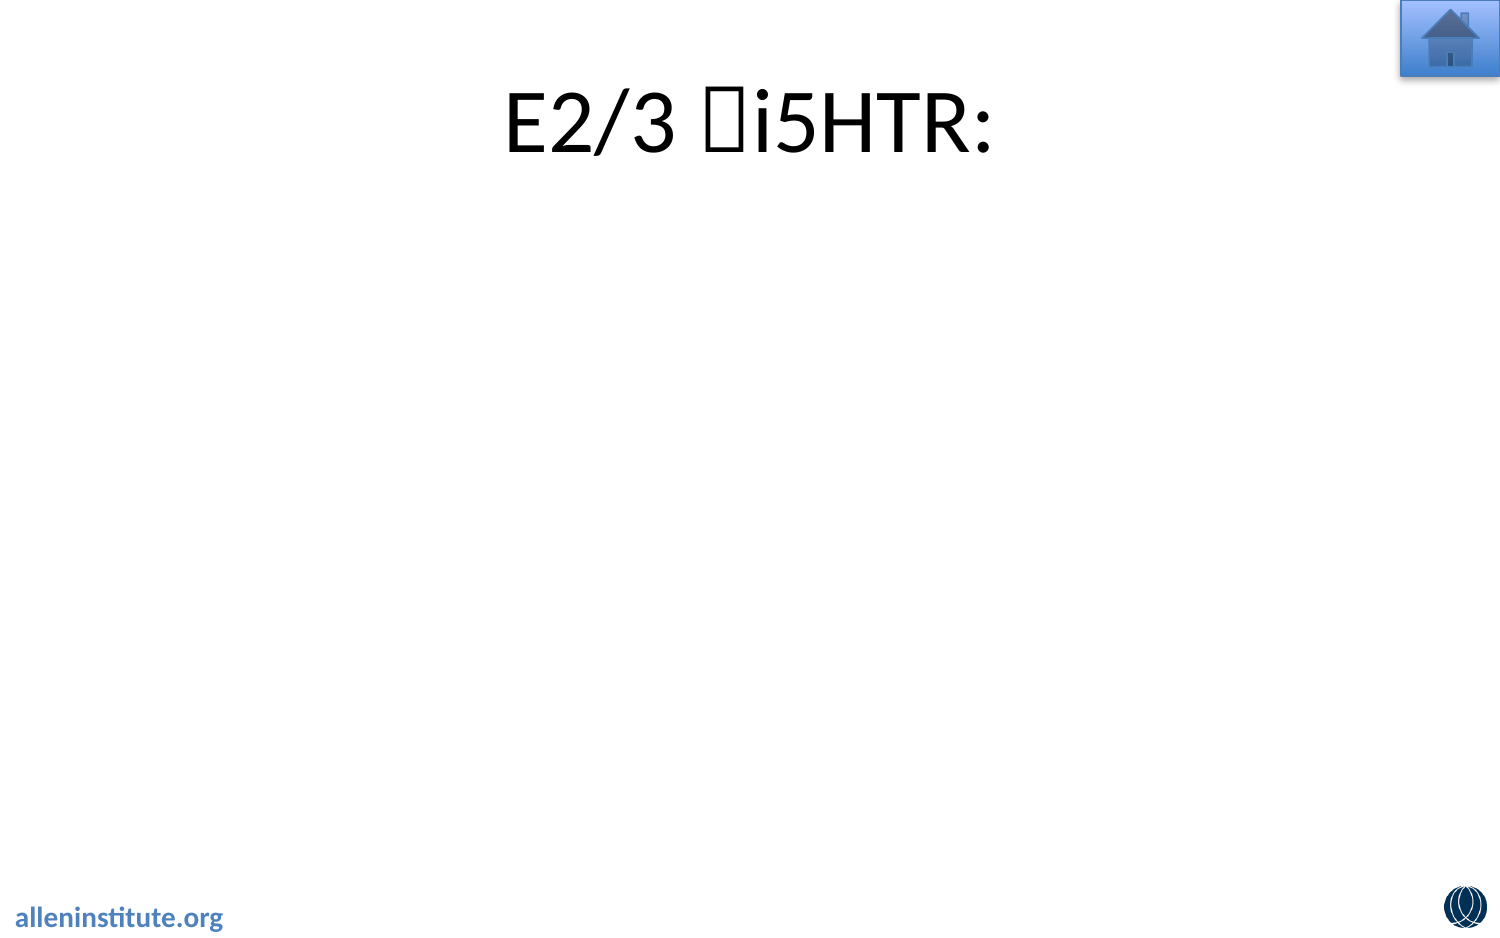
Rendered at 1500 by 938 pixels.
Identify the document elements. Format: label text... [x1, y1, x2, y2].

title E2/3 i5HTR: [75, 37, 1425, 194]
picture [1444, 886, 1487, 928]
